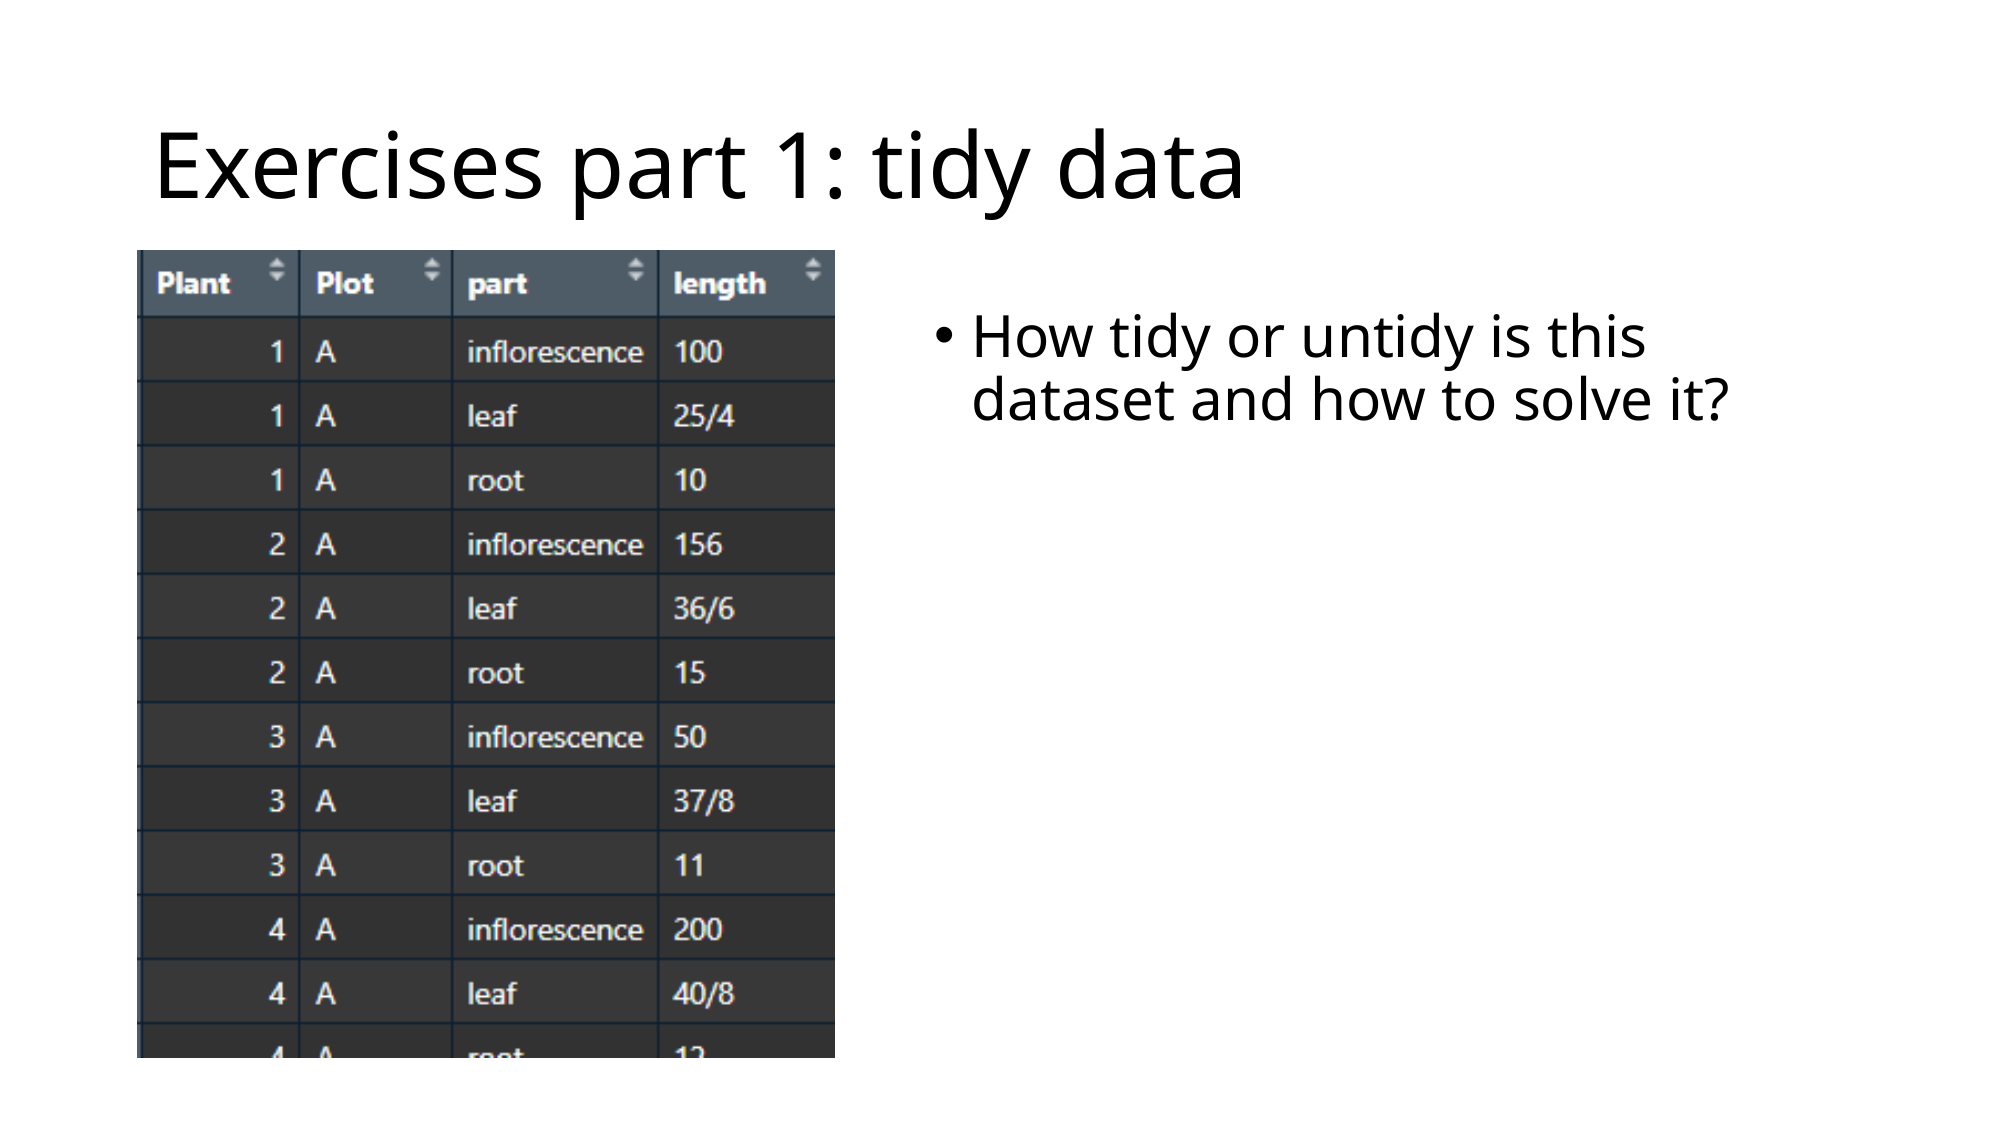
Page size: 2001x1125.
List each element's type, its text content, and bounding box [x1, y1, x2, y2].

title Exercises part 1: tidy data [137, 59, 1863, 278]
picture [136, 249, 835, 1059]
list How tidy or untidy is this dataset and how to solve it? [919, 299, 1863, 1014]
